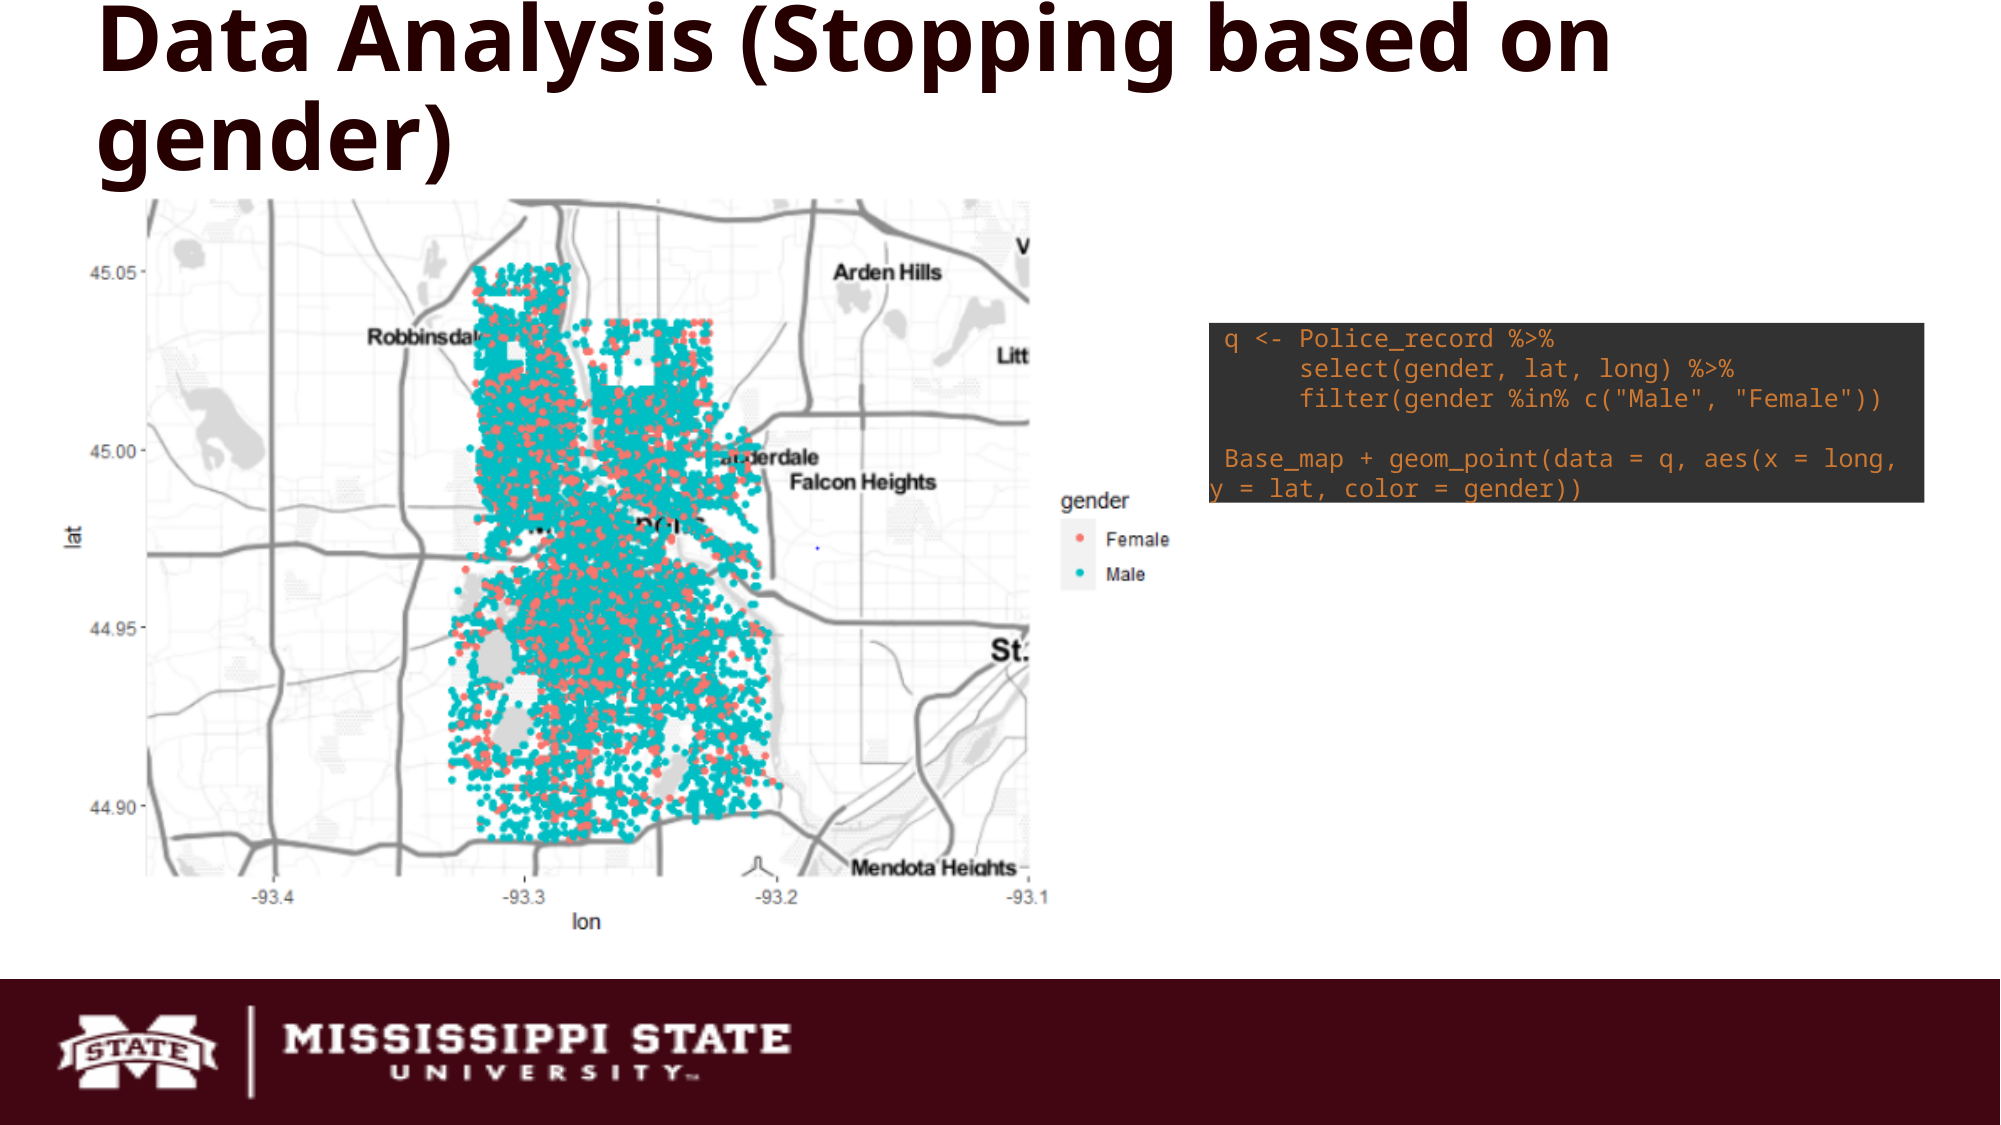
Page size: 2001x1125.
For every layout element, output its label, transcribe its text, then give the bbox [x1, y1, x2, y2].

picture [0, 979, 2000, 1125]
text_box q <- Police_record %>% select(gender, lat, long) %>% filter(gender %in% c("Male", "Female")) Base_map + geom_point(data = q, aes(x = long, y = lat, color = gender)) [1209, 322, 1925, 503]
picture [49, 194, 1180, 938]
title Data Analysis (Stopping based on gender) [80, 18, 1744, 164]
